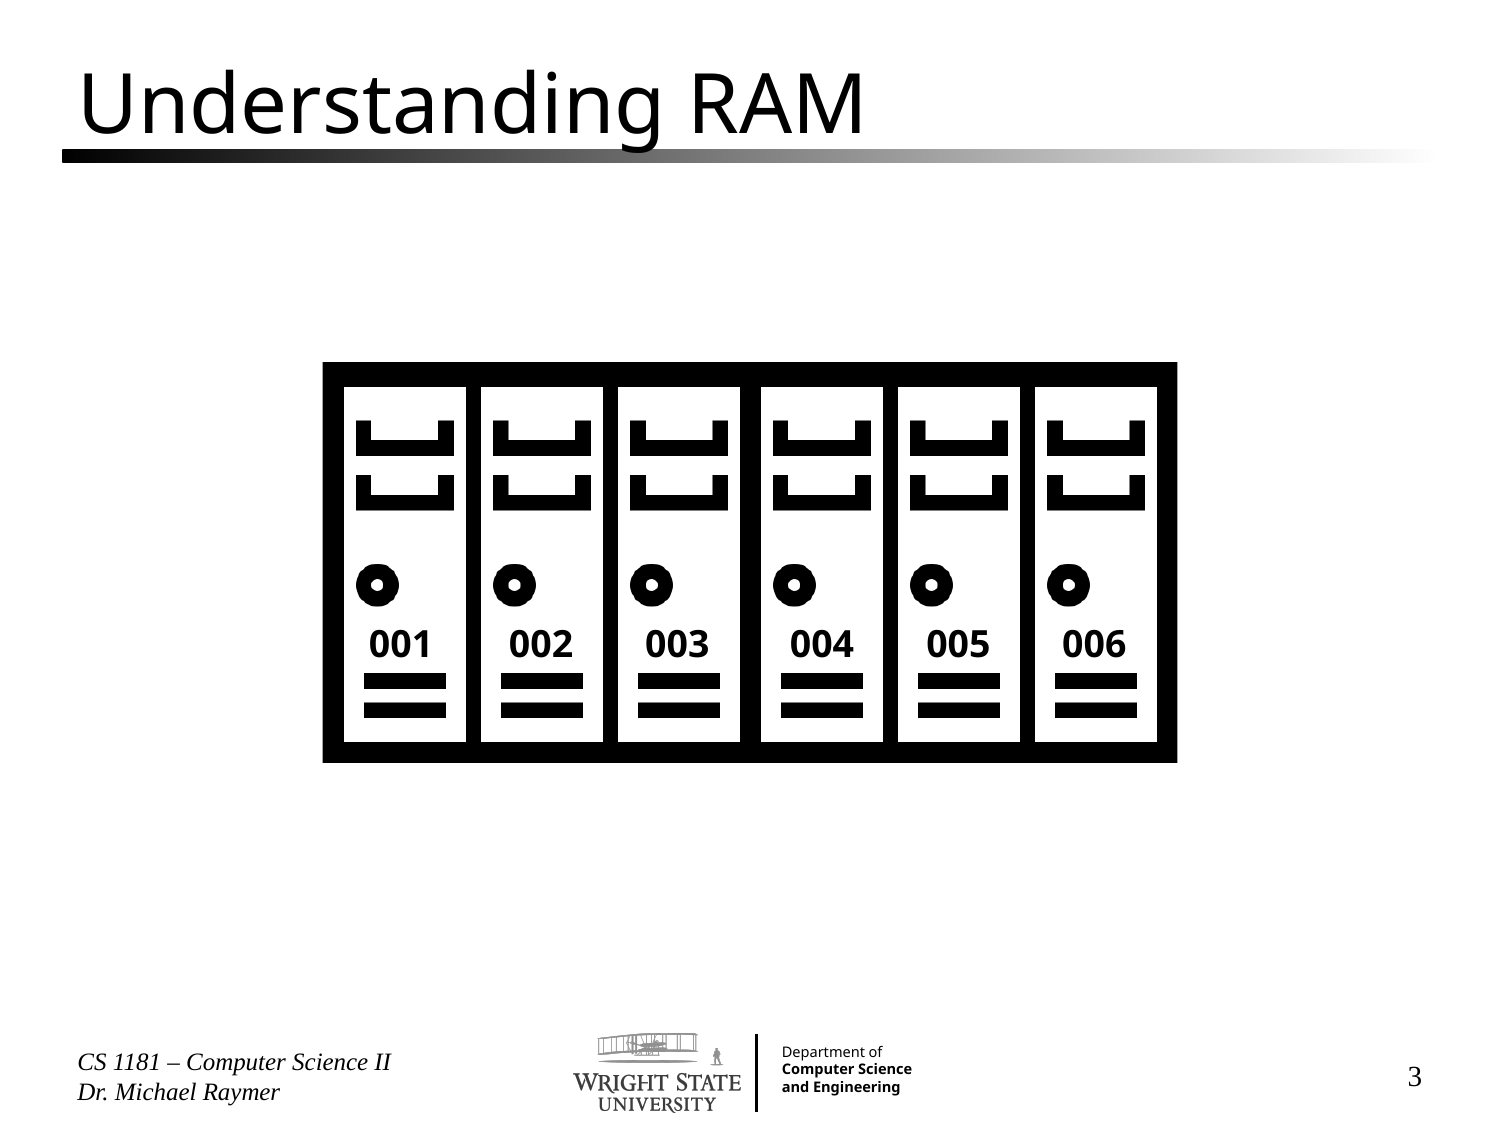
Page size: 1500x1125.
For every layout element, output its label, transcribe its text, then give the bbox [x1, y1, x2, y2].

slide_number 3 [1125, 1037, 1438, 1113]
picture [573, 1033, 741, 1113]
footer CS 1181 – Computer Science II Dr. Michael Raymer [62, 1037, 438, 1113]
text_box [322, 362, 1178, 763]
title Understanding RAM [62, 50, 1438, 150]
